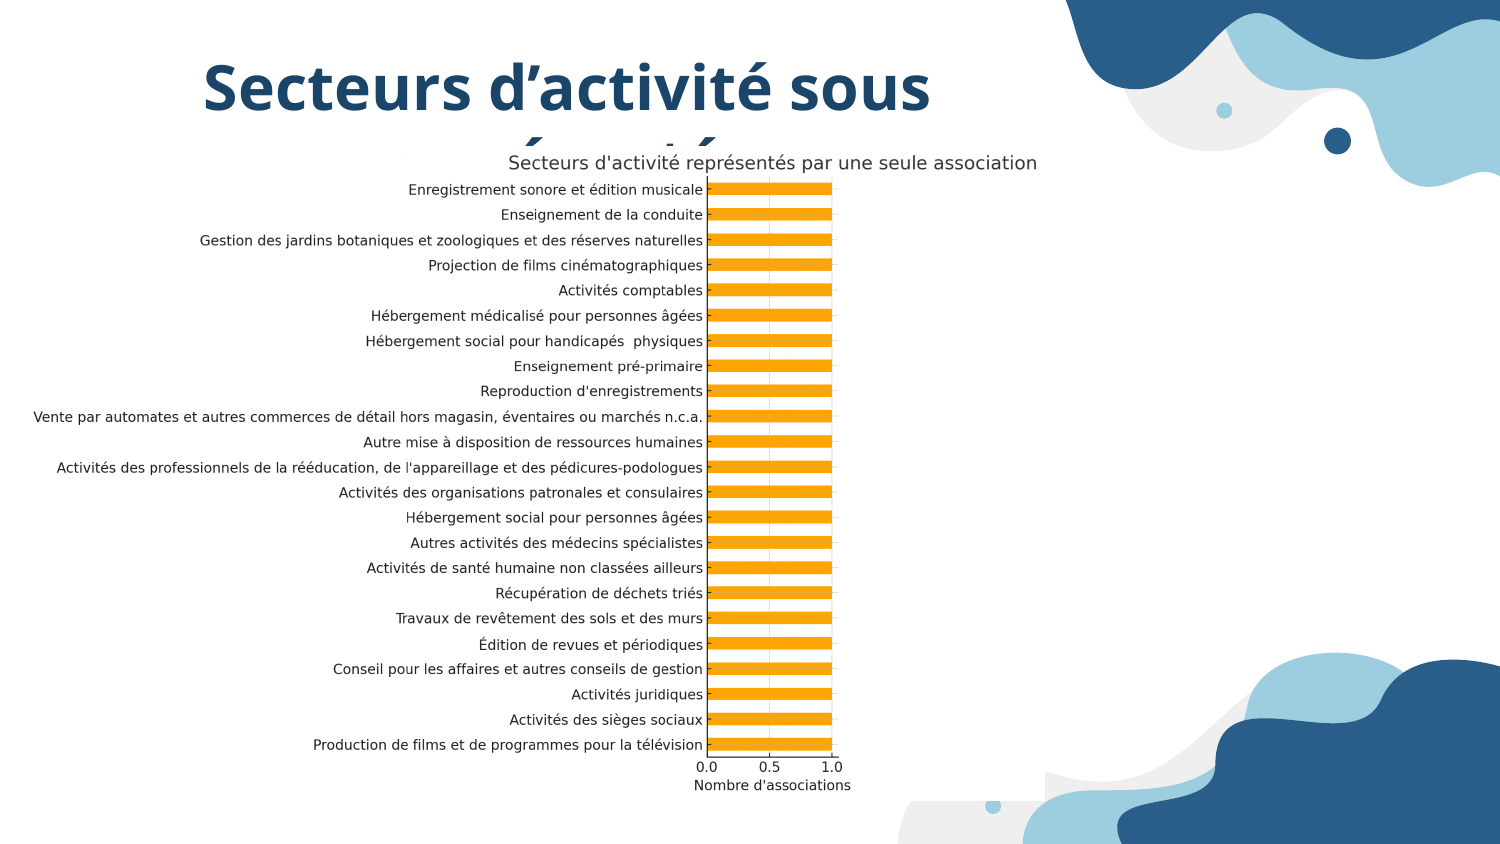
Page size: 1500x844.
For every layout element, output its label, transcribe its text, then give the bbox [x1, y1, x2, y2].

text_box Secteurs d’activité sous représentés [11, 32, 1125, 213]
picture [25, 145, 1045, 802]
